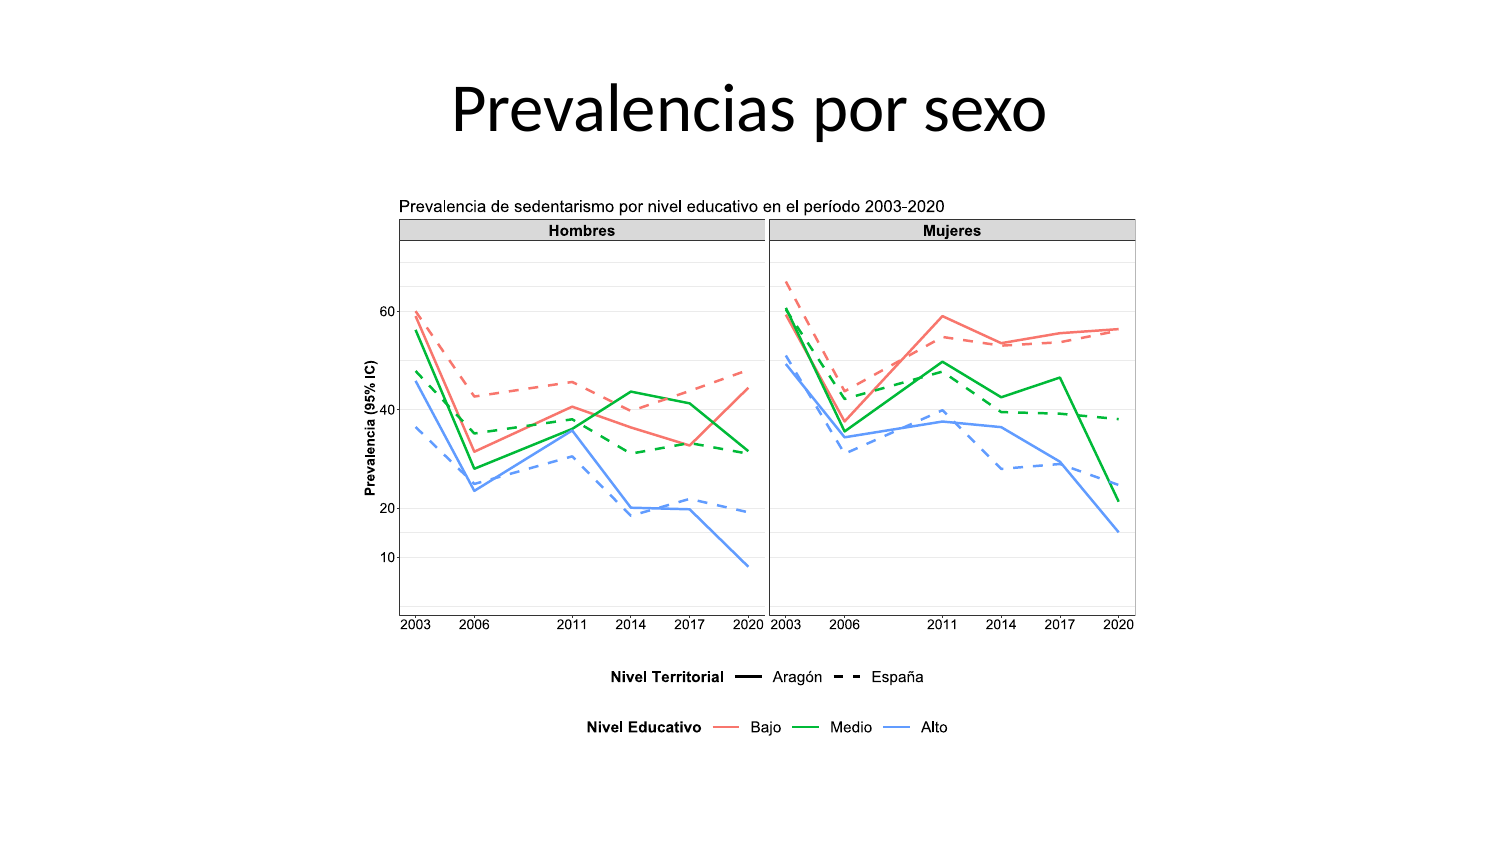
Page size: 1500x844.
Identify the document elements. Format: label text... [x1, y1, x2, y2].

title Prevalencias por sexo [75, 33, 1425, 175]
picture [360, 195, 1140, 753]
